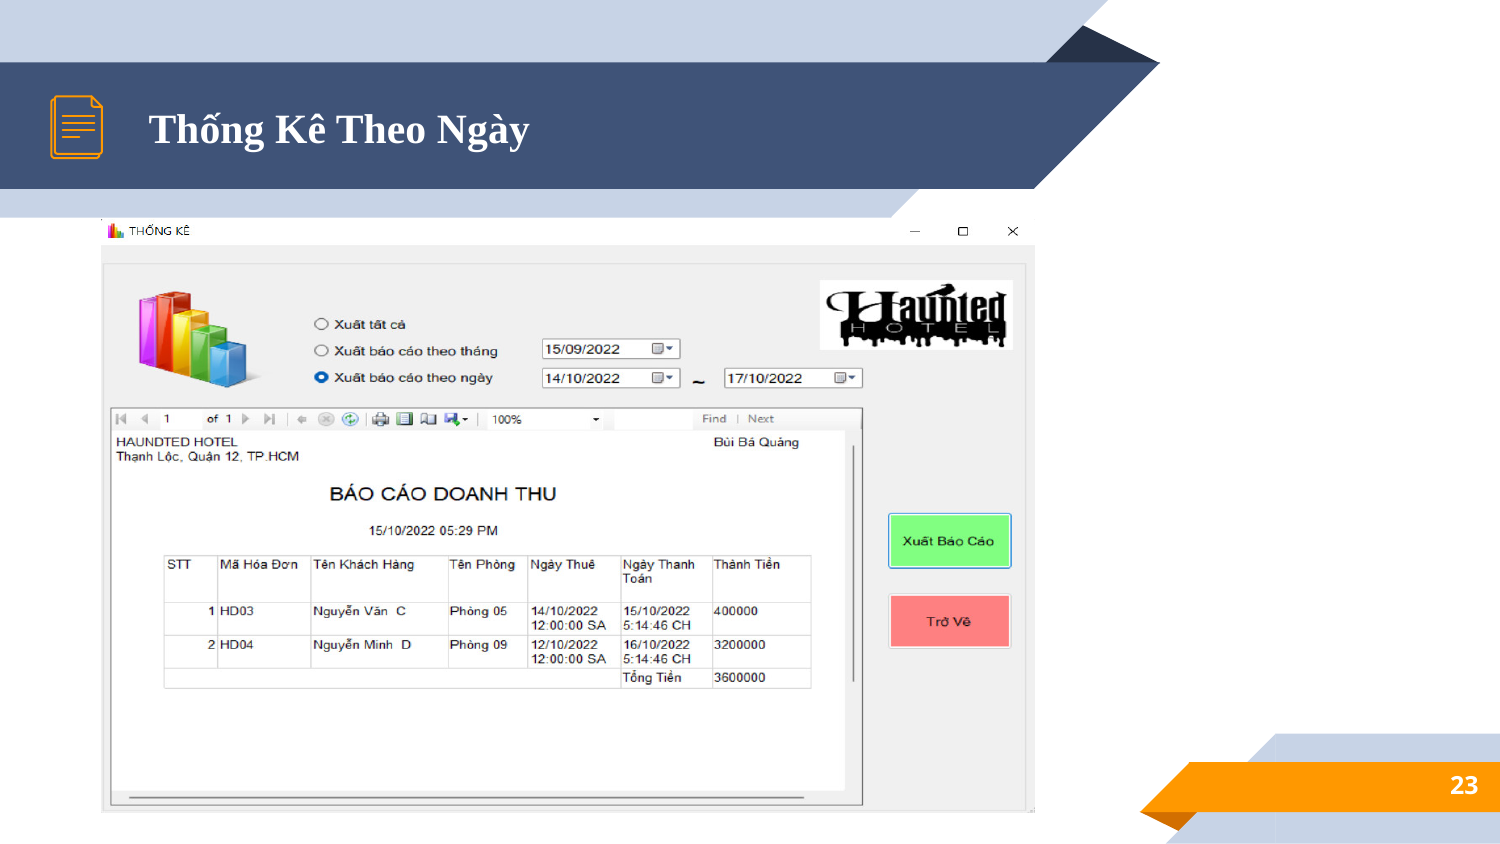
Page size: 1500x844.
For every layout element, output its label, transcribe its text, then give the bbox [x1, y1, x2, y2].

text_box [50, 96, 103, 159]
slide_number 23 [1249, 760, 1494, 813]
picture [101, 219, 1035, 813]
title Thống Kê Theo Ngày [133, 64, 997, 190]
